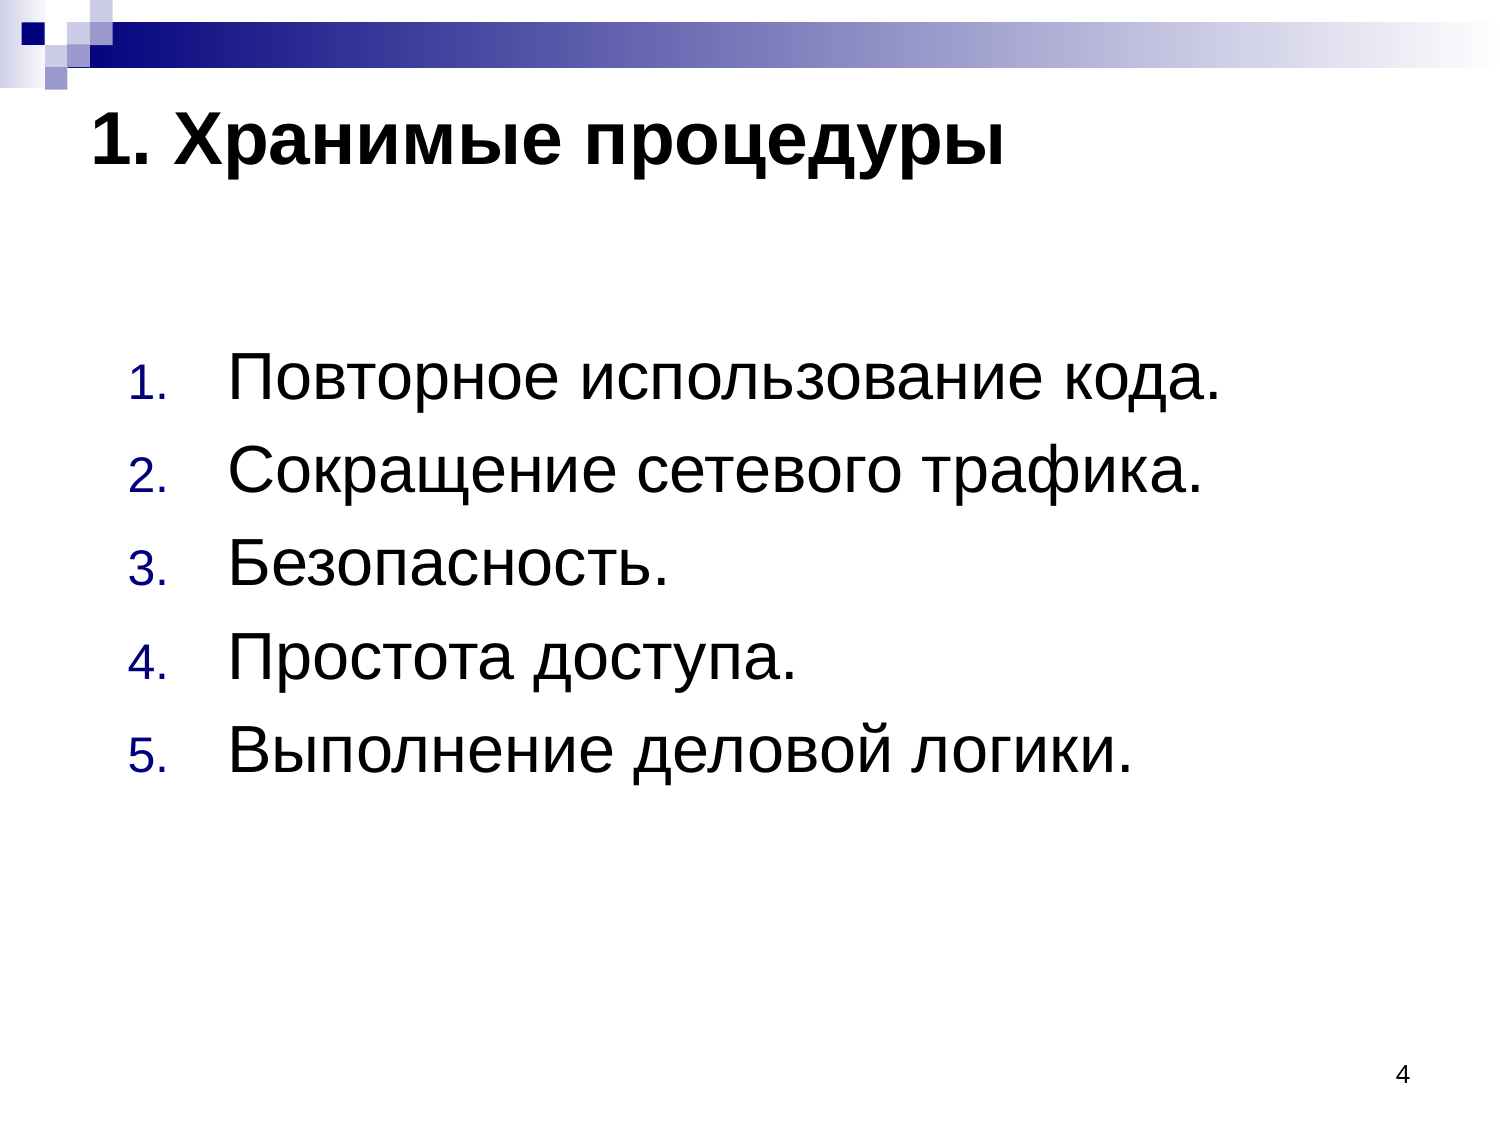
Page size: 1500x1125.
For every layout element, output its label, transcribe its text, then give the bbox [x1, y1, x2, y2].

list Повторное использование кода. Сокращение сетевого трафика. Безопасность. Простота доступа. Выполнение деловой логики. [112, 324, 1388, 963]
slide_number 4 [1074, 1024, 1426, 1101]
title 1. Хранимые процедуры [75, 75, 1425, 196]
